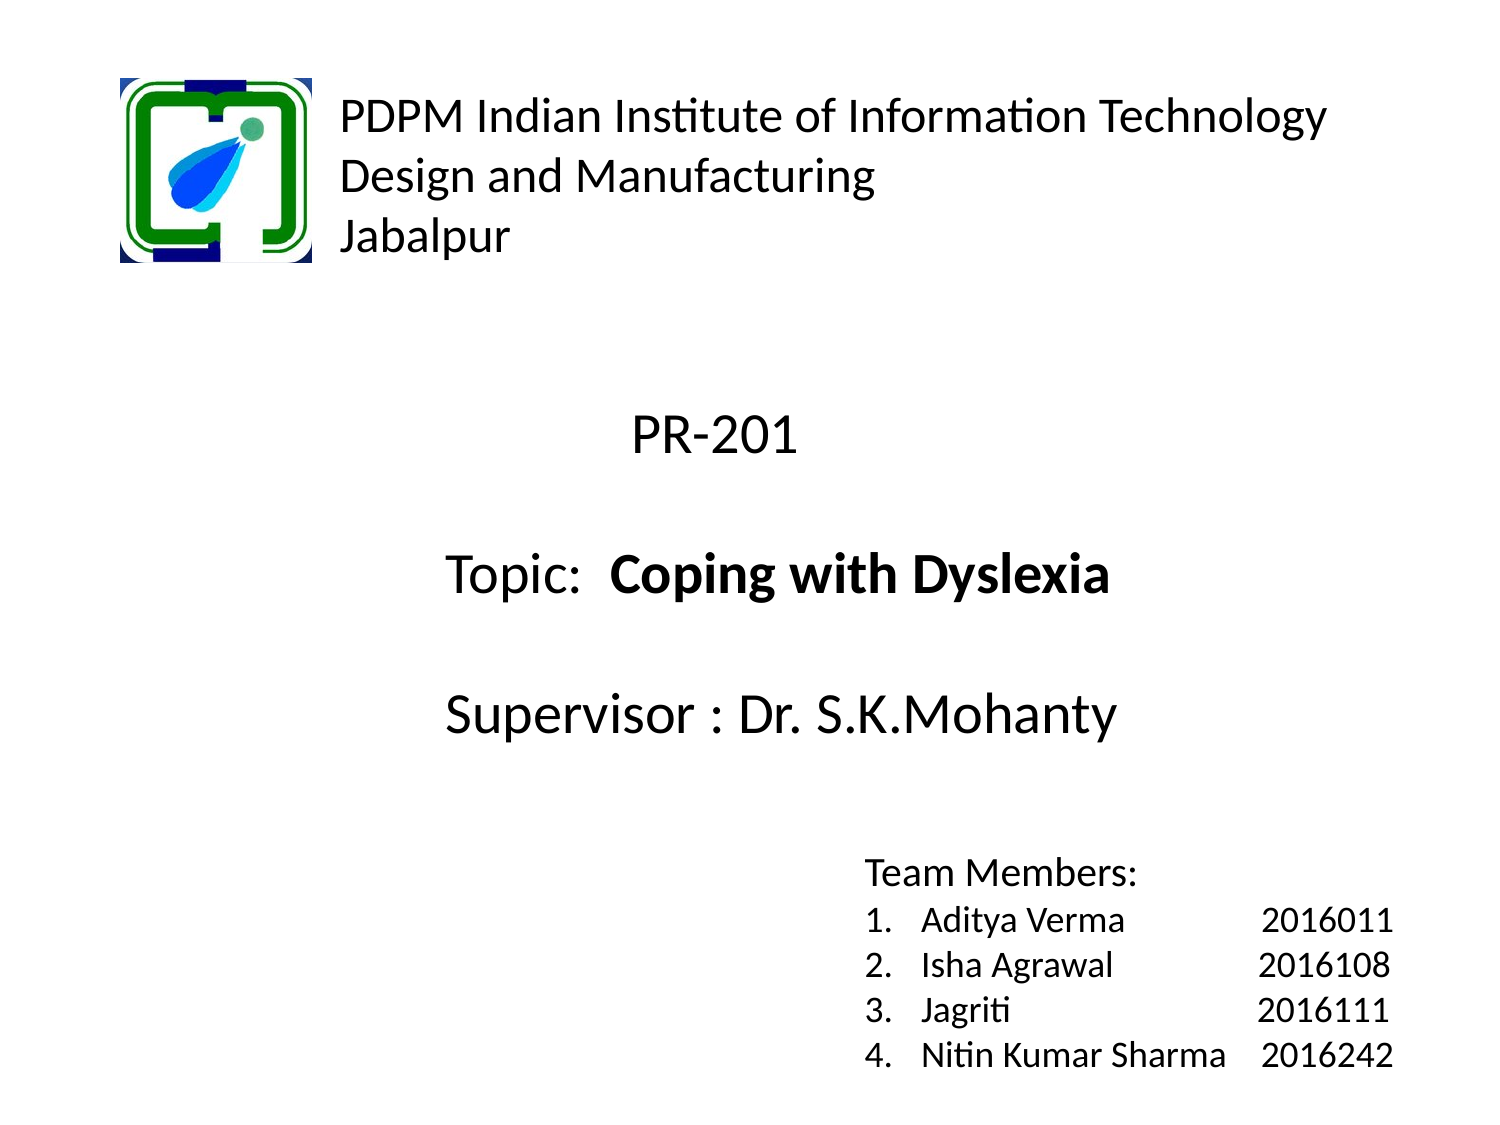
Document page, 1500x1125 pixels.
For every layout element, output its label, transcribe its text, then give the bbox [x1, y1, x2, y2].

text_box PDPM Indian Institute of Information Technology Design and Manufacturing Jabalpur [324, 74, 1375, 270]
text_box Team Members: Aditya Verma 2016011 Isha Agrawal 2016108 Jagriti 2016111 Nitin Kumar Sharma 2016242 [849, 837, 1438, 1083]
picture [120, 78, 312, 263]
text_box PR-201 Topic: Coping with Dyslexia Supervisor : Dr. S.K.Mohanty [285, 387, 1198, 893]
